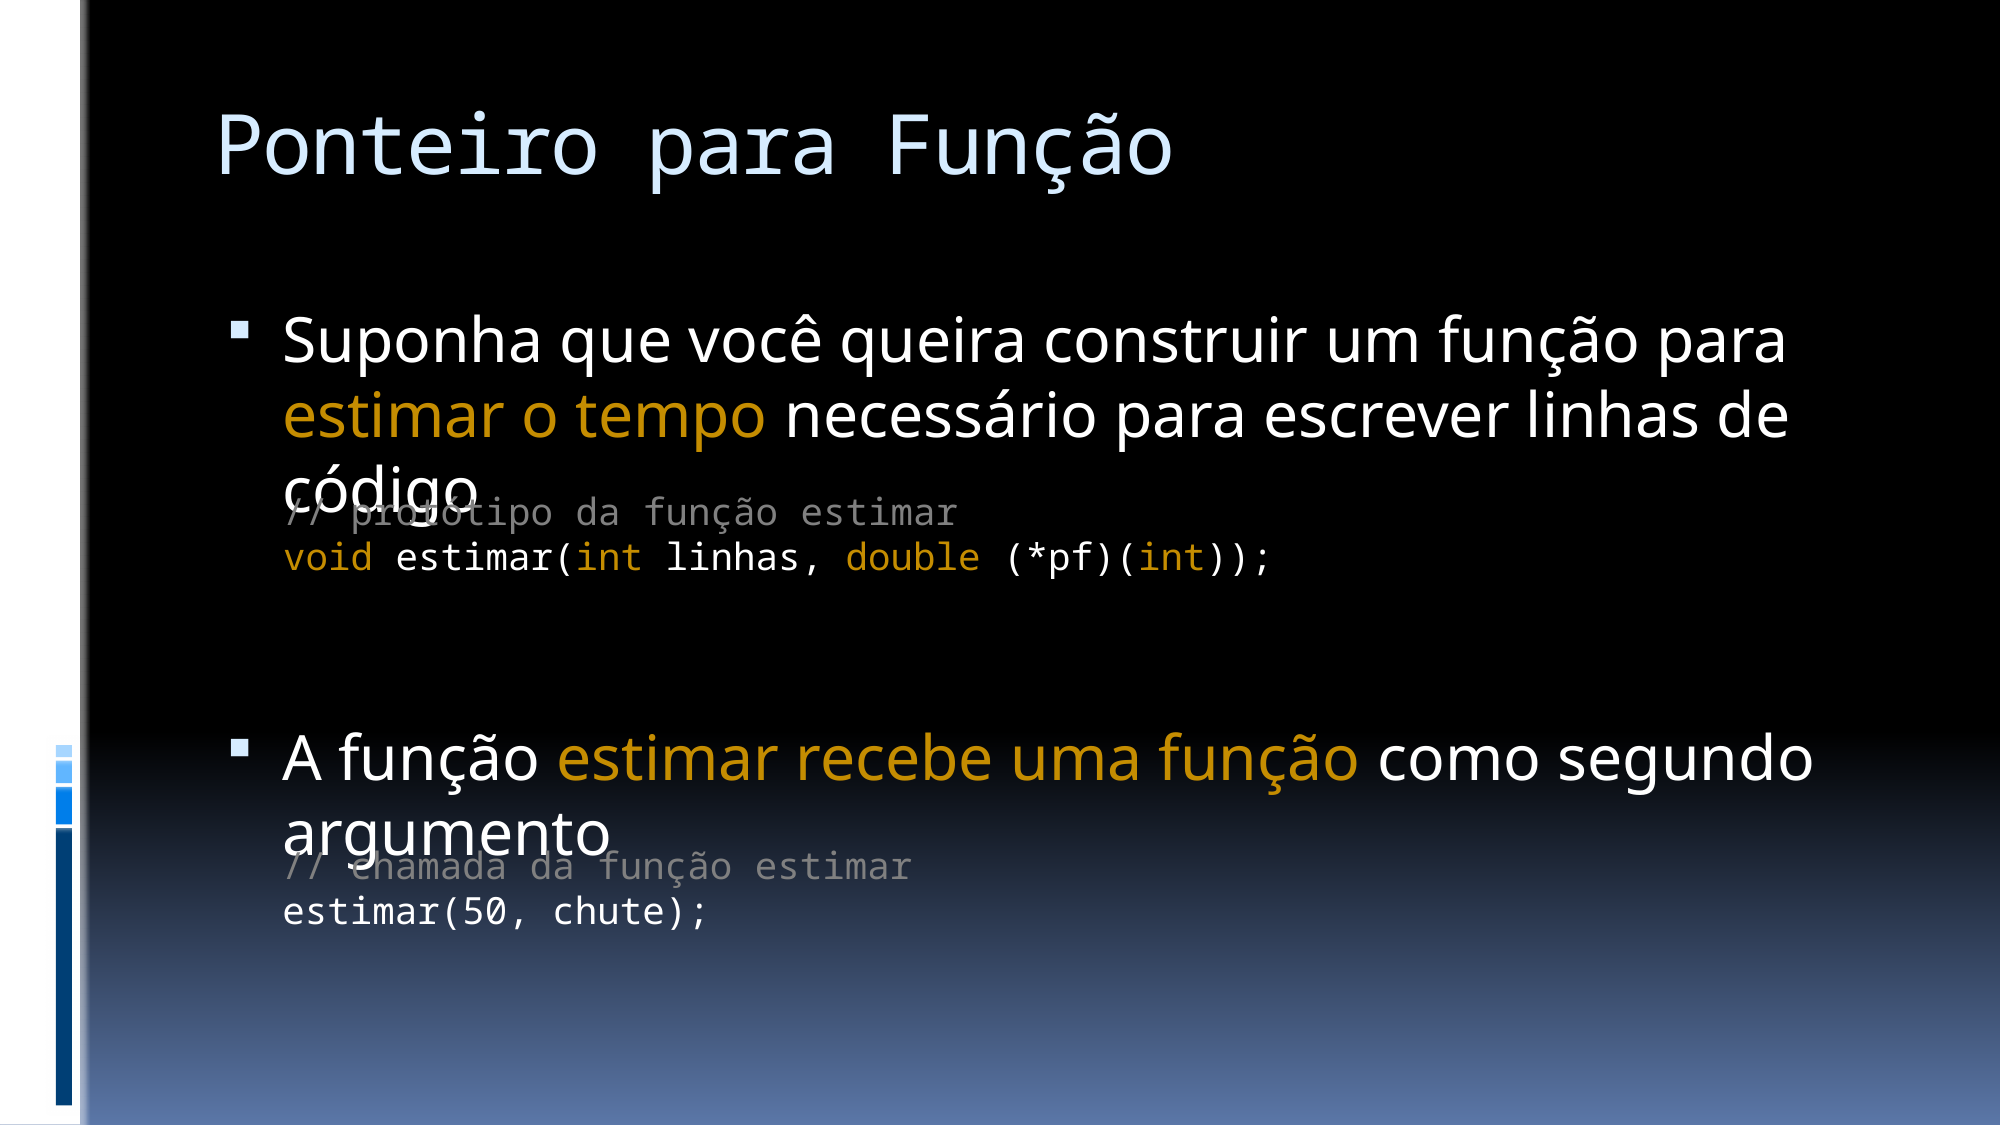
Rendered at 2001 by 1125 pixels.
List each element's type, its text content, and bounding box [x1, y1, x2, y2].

text_box // chamada da função estimar estimar(50, chute); [267, 834, 1330, 940]
text_box // protótipo da função estimar void estimar(int linhas, double (*pf)(int)); [268, 480, 1331, 585]
list Suponha que você queira construir um função para estimar o tempo necessário para escrever linhas de código A função estimar recebe uma função como segundo argumento [200, 292, 1900, 1043]
title Ponteiro para Função [200, 83, 1900, 234]
